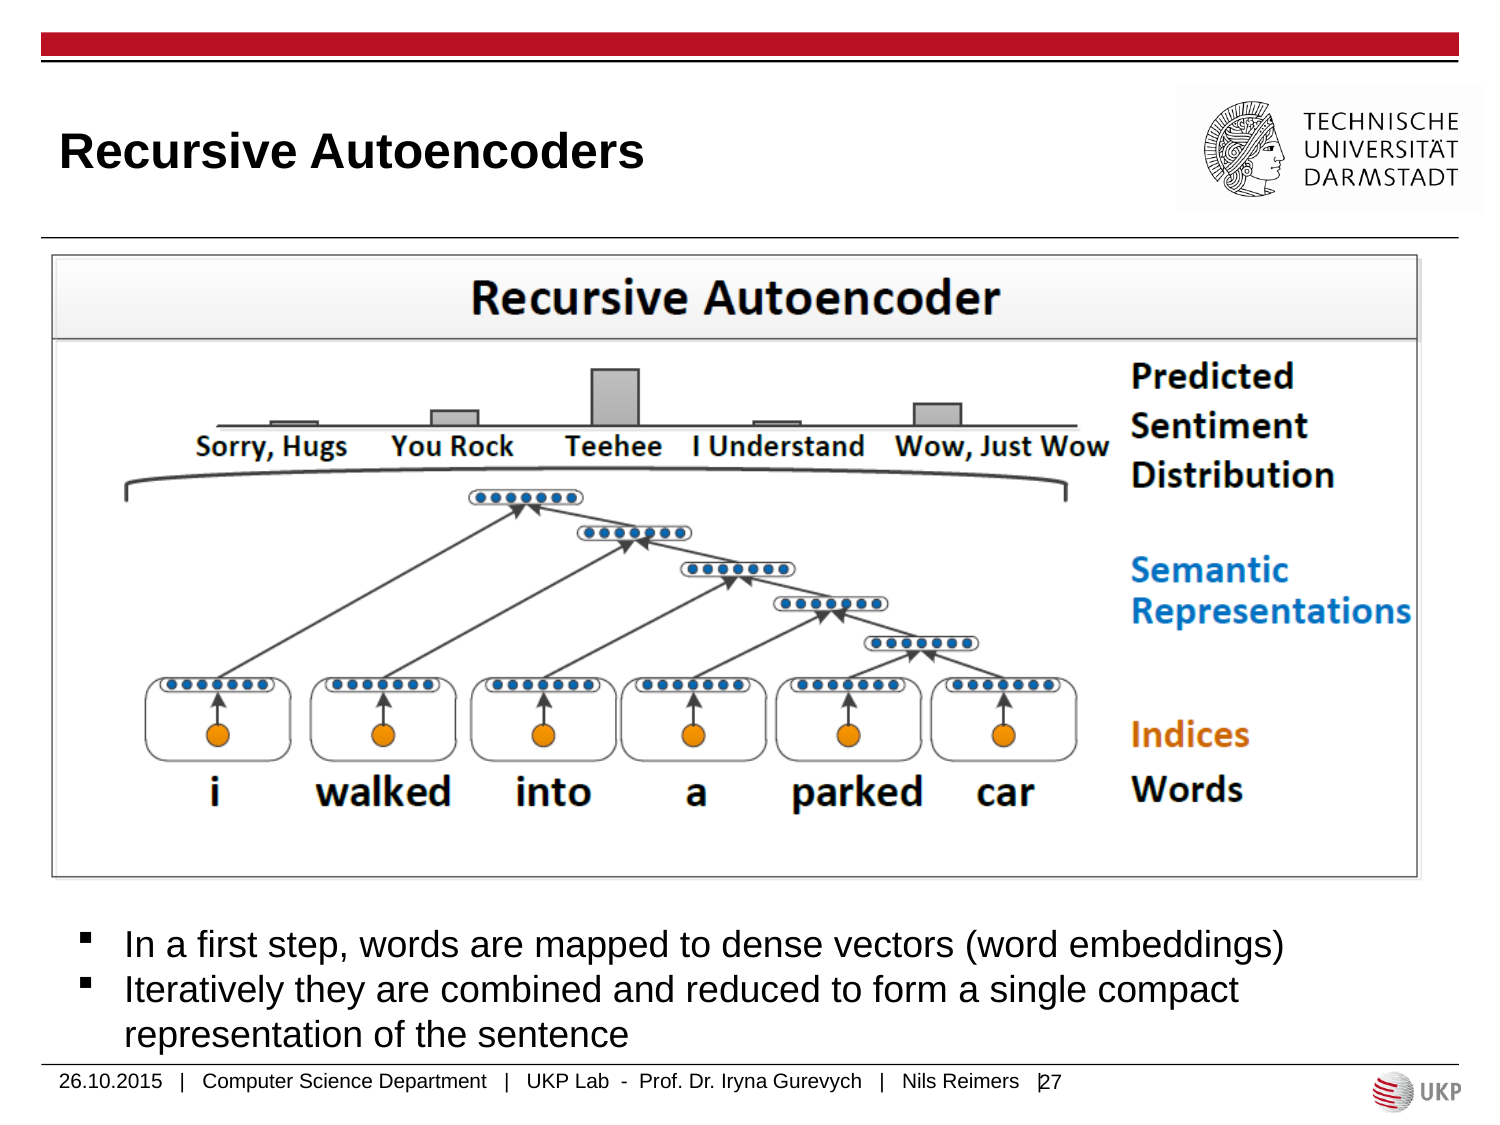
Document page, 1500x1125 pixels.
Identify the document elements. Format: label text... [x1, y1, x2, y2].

picture [42, 249, 1433, 891]
picture [1188, 84, 1483, 214]
picture [1372, 1071, 1461, 1113]
text_box In a first step, words are mapped to dense vectors (word embeddings) Iteratively they are combined and reduced to form a single compact representation of the sentence [62, 912, 1413, 1063]
footer 26.10.2015 | Computer Science Department | UKP Lab - Prof. Dr. Iryna Gurevych | Nils Reimers | [58, 1067, 1365, 1107]
title Recursive Autoencoders [58, 79, 1188, 218]
